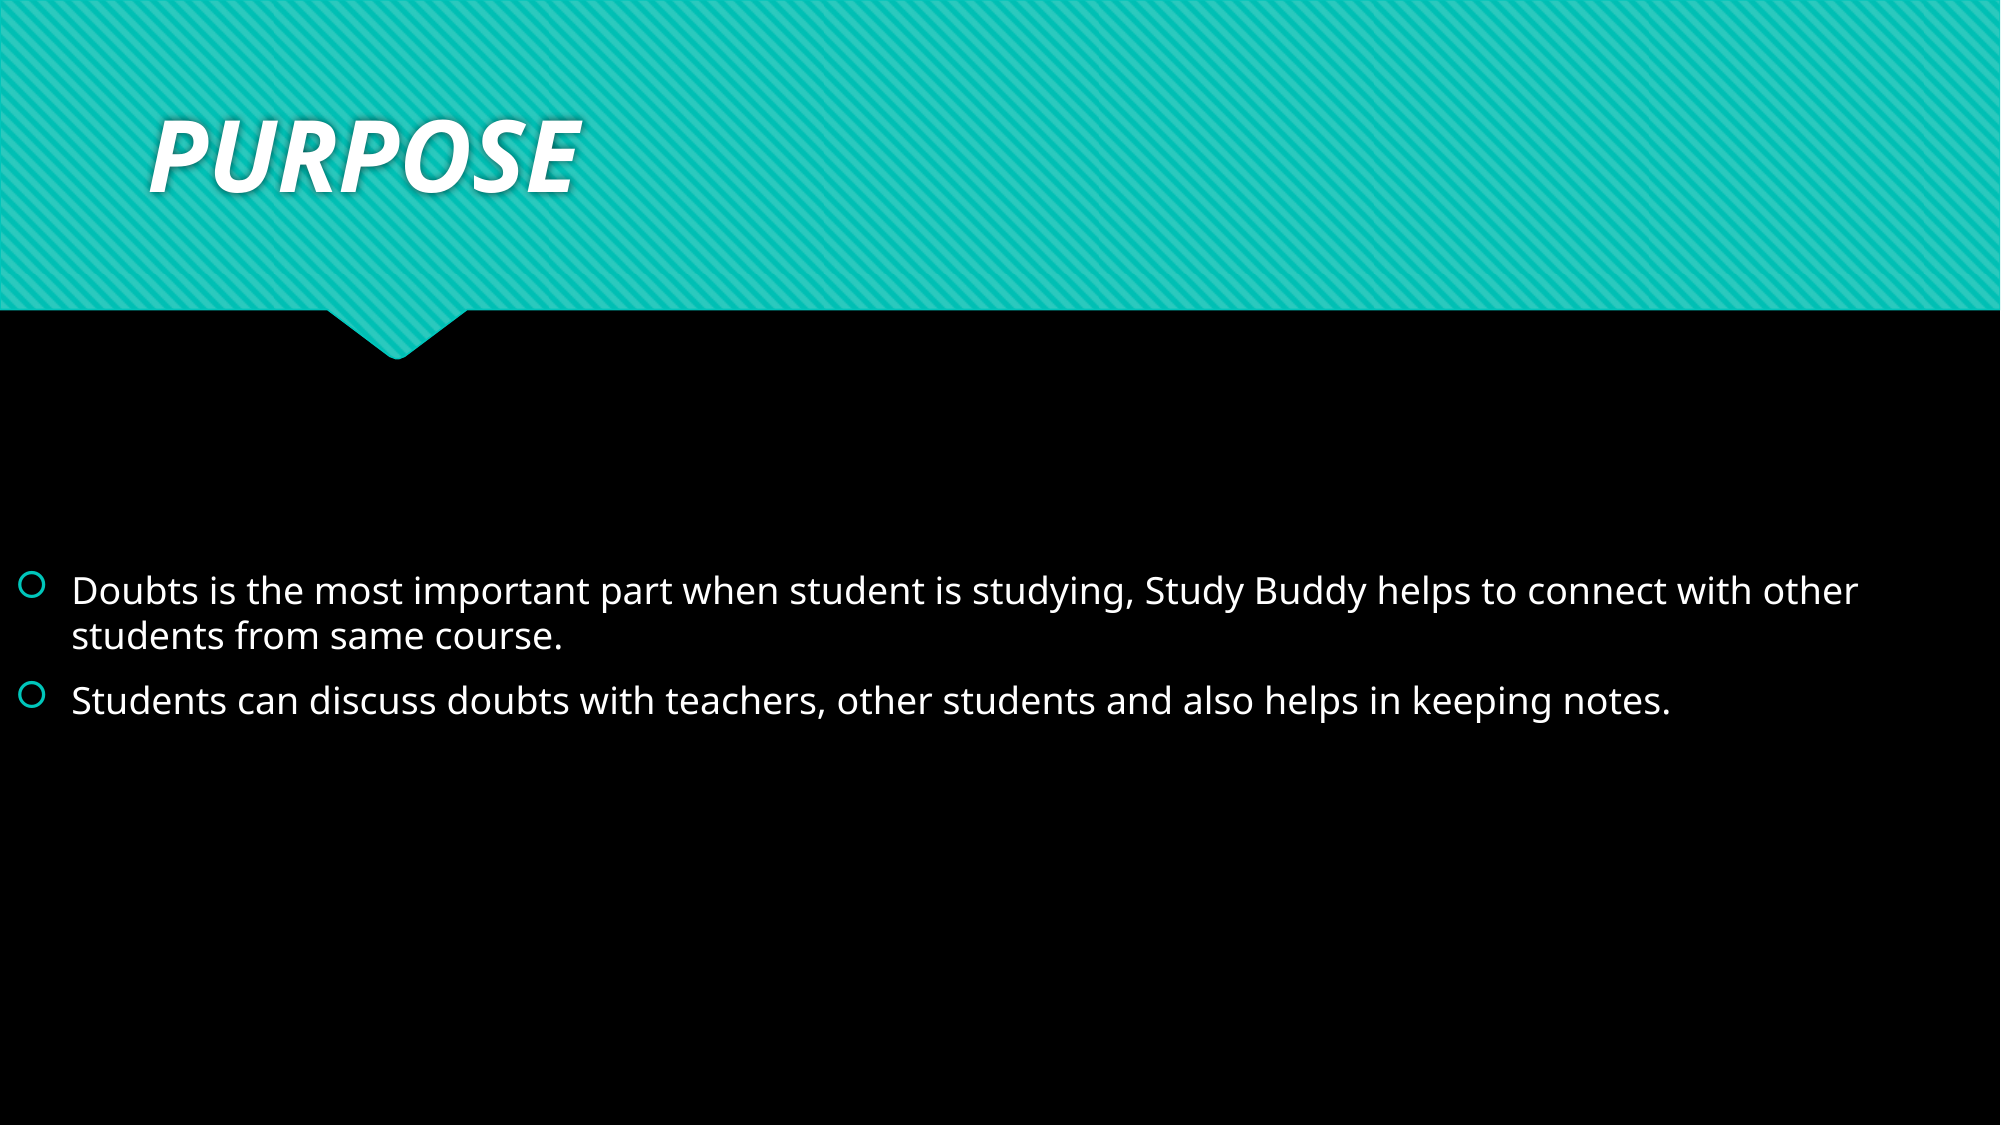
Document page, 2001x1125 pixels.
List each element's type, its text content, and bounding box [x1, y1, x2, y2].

title PURPOSE [132, 73, 1868, 233]
list Doubts is the most important part when student is studying, Study Buddy helps to connect with other students from same course. Students can discuss doubts with teachers, other students and also helps in keeping notes. [0, 366, 1971, 989]
